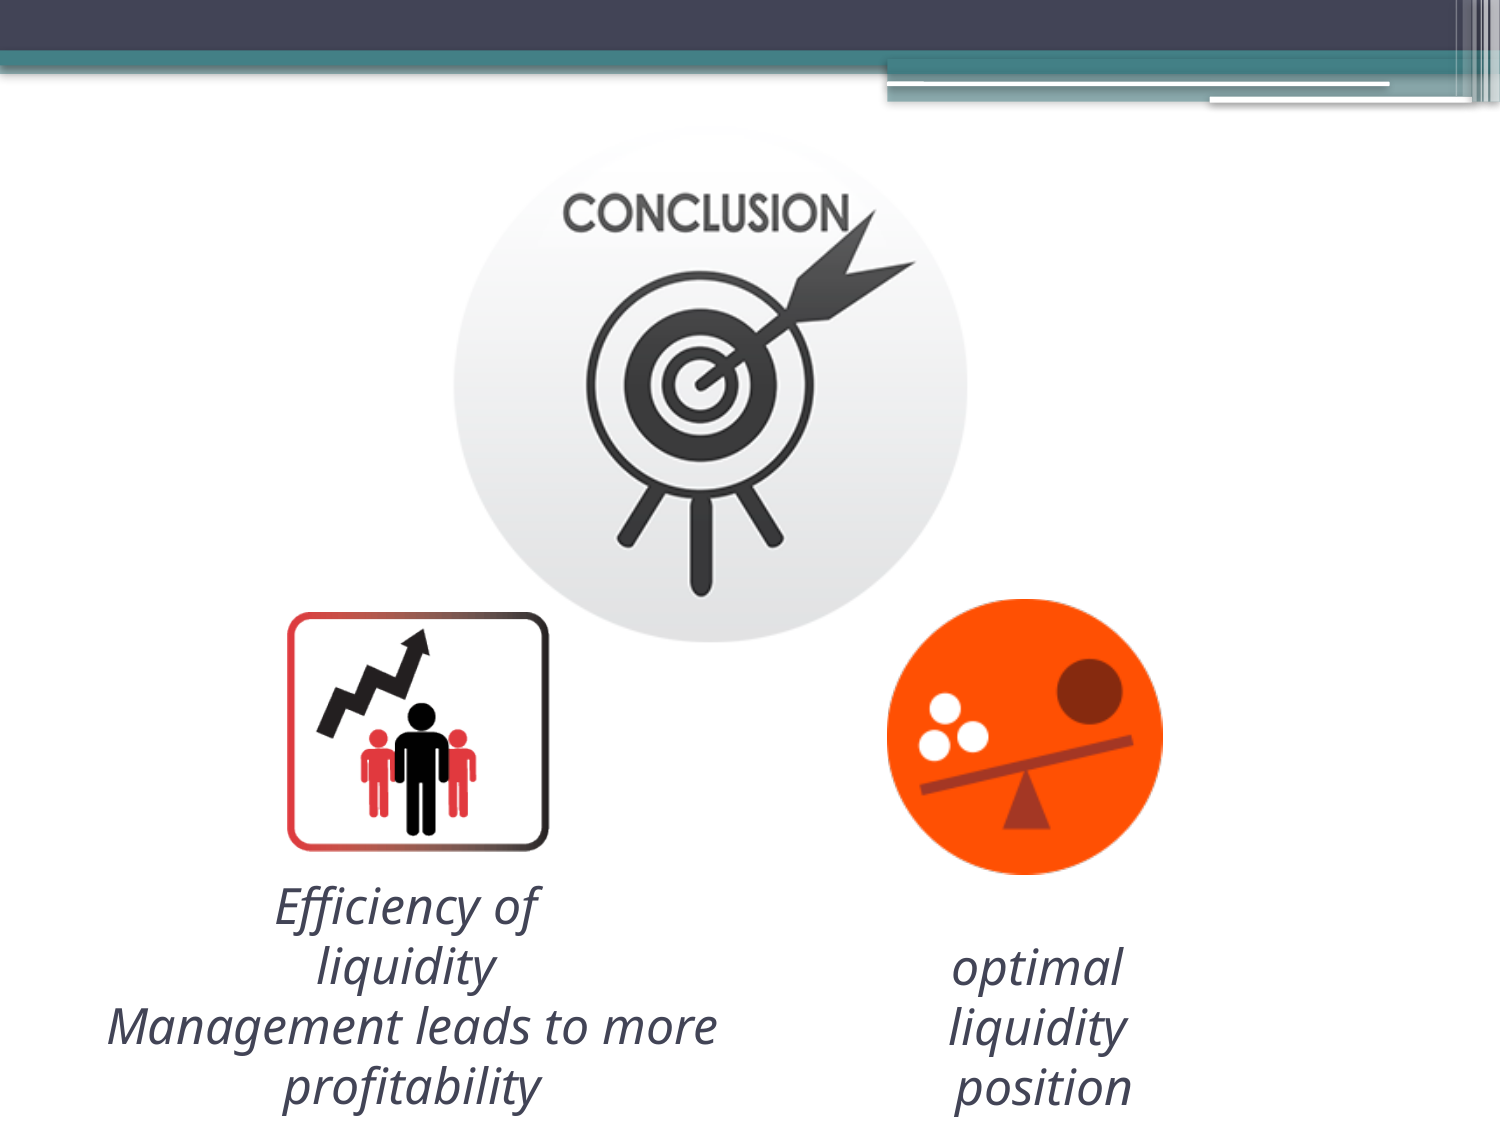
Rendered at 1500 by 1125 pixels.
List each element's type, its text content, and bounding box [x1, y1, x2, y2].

text_box Efficiency of liquidity Management leads to more profitability [62, 867, 763, 1123]
text_box optimal liquidity position [933, 928, 1156, 1123]
picture [287, 124, 1163, 876]
